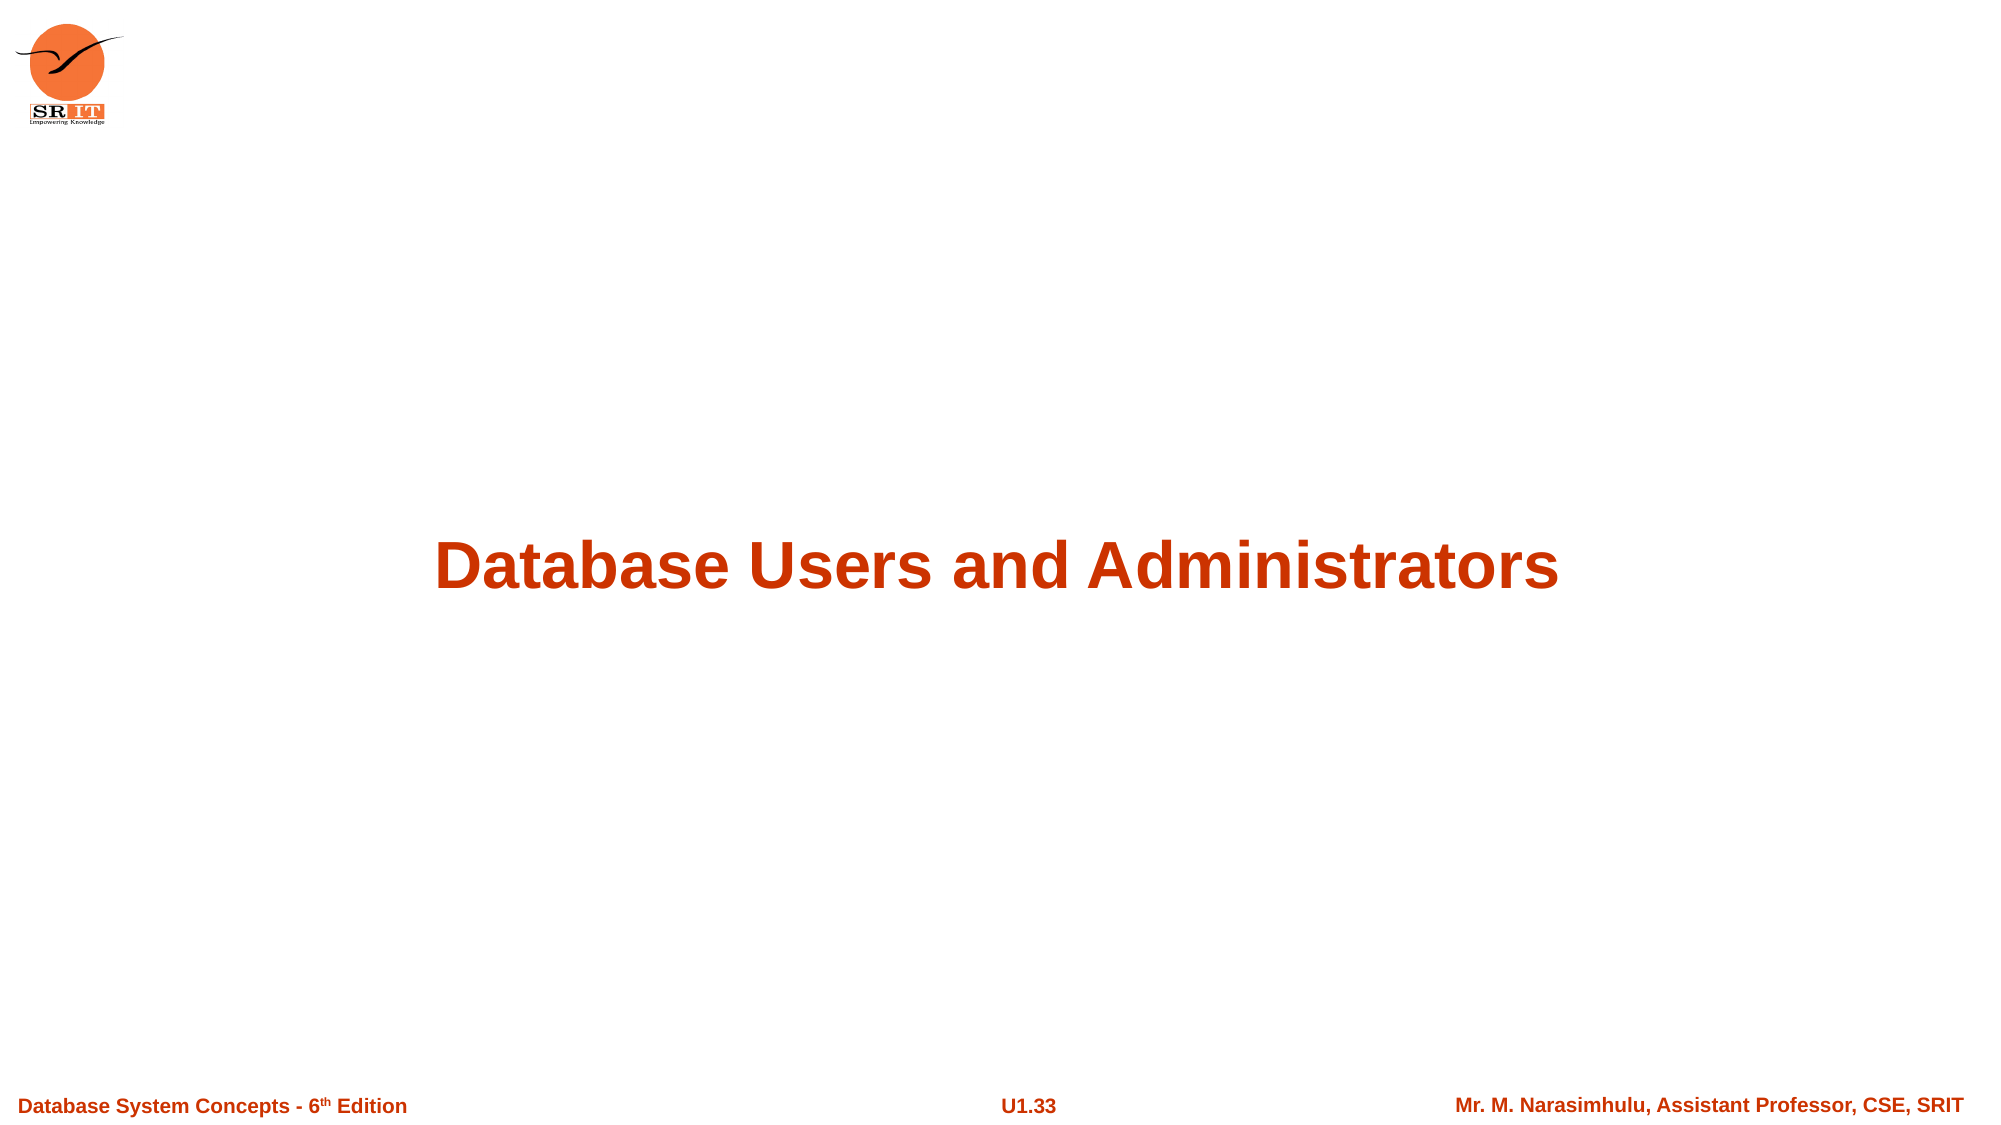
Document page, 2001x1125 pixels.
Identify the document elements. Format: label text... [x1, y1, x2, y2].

title Database Users and Administrators [335, 509, 1661, 611]
picture [15, 19, 124, 128]
